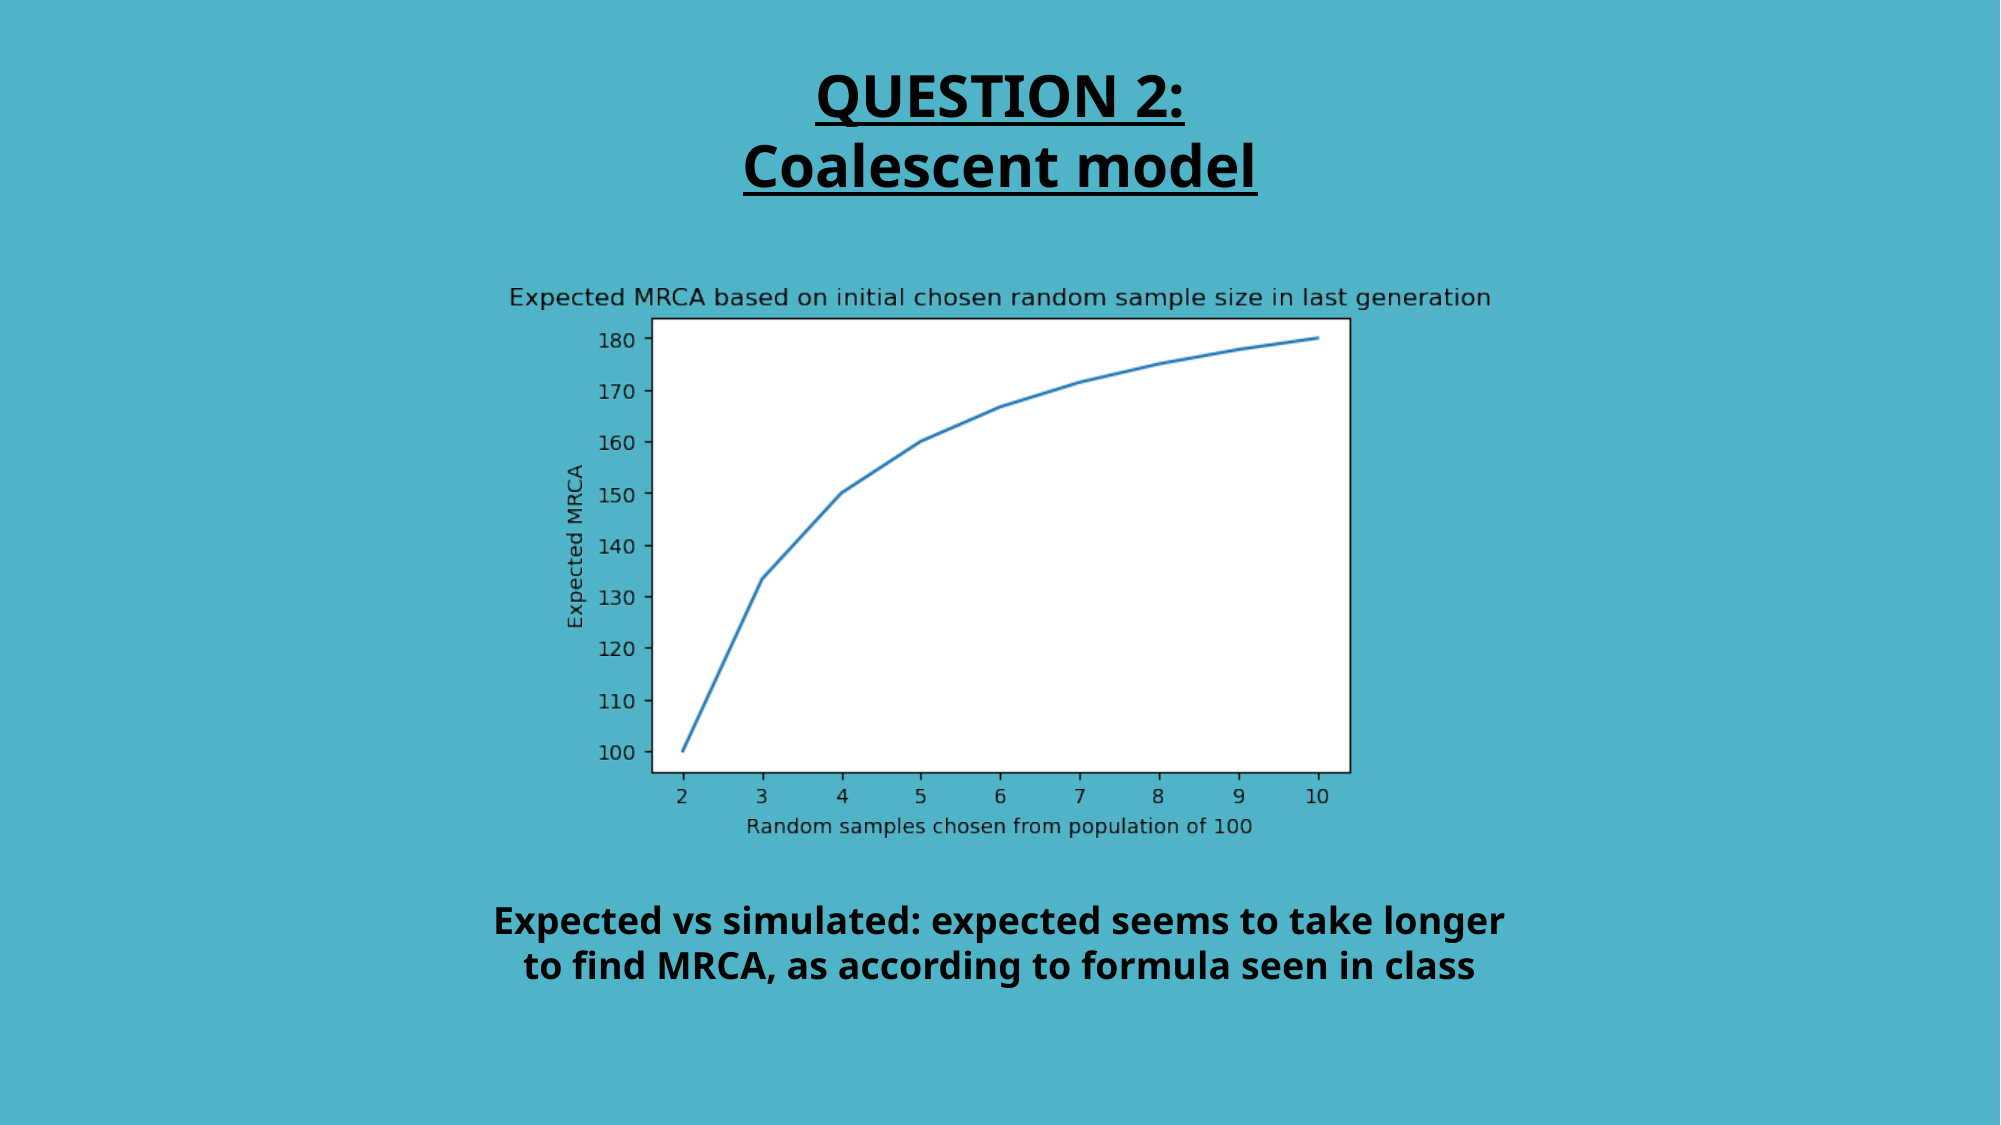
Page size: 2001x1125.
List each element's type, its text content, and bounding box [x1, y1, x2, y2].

picture [494, 273, 1506, 852]
text_box Expected vs simulated: expected seems to take longer to find MRCA, as according to formula seen in class [470, 889, 1530, 994]
text_box QUESTION 2: Coalescent model [588, 51, 1412, 207]
